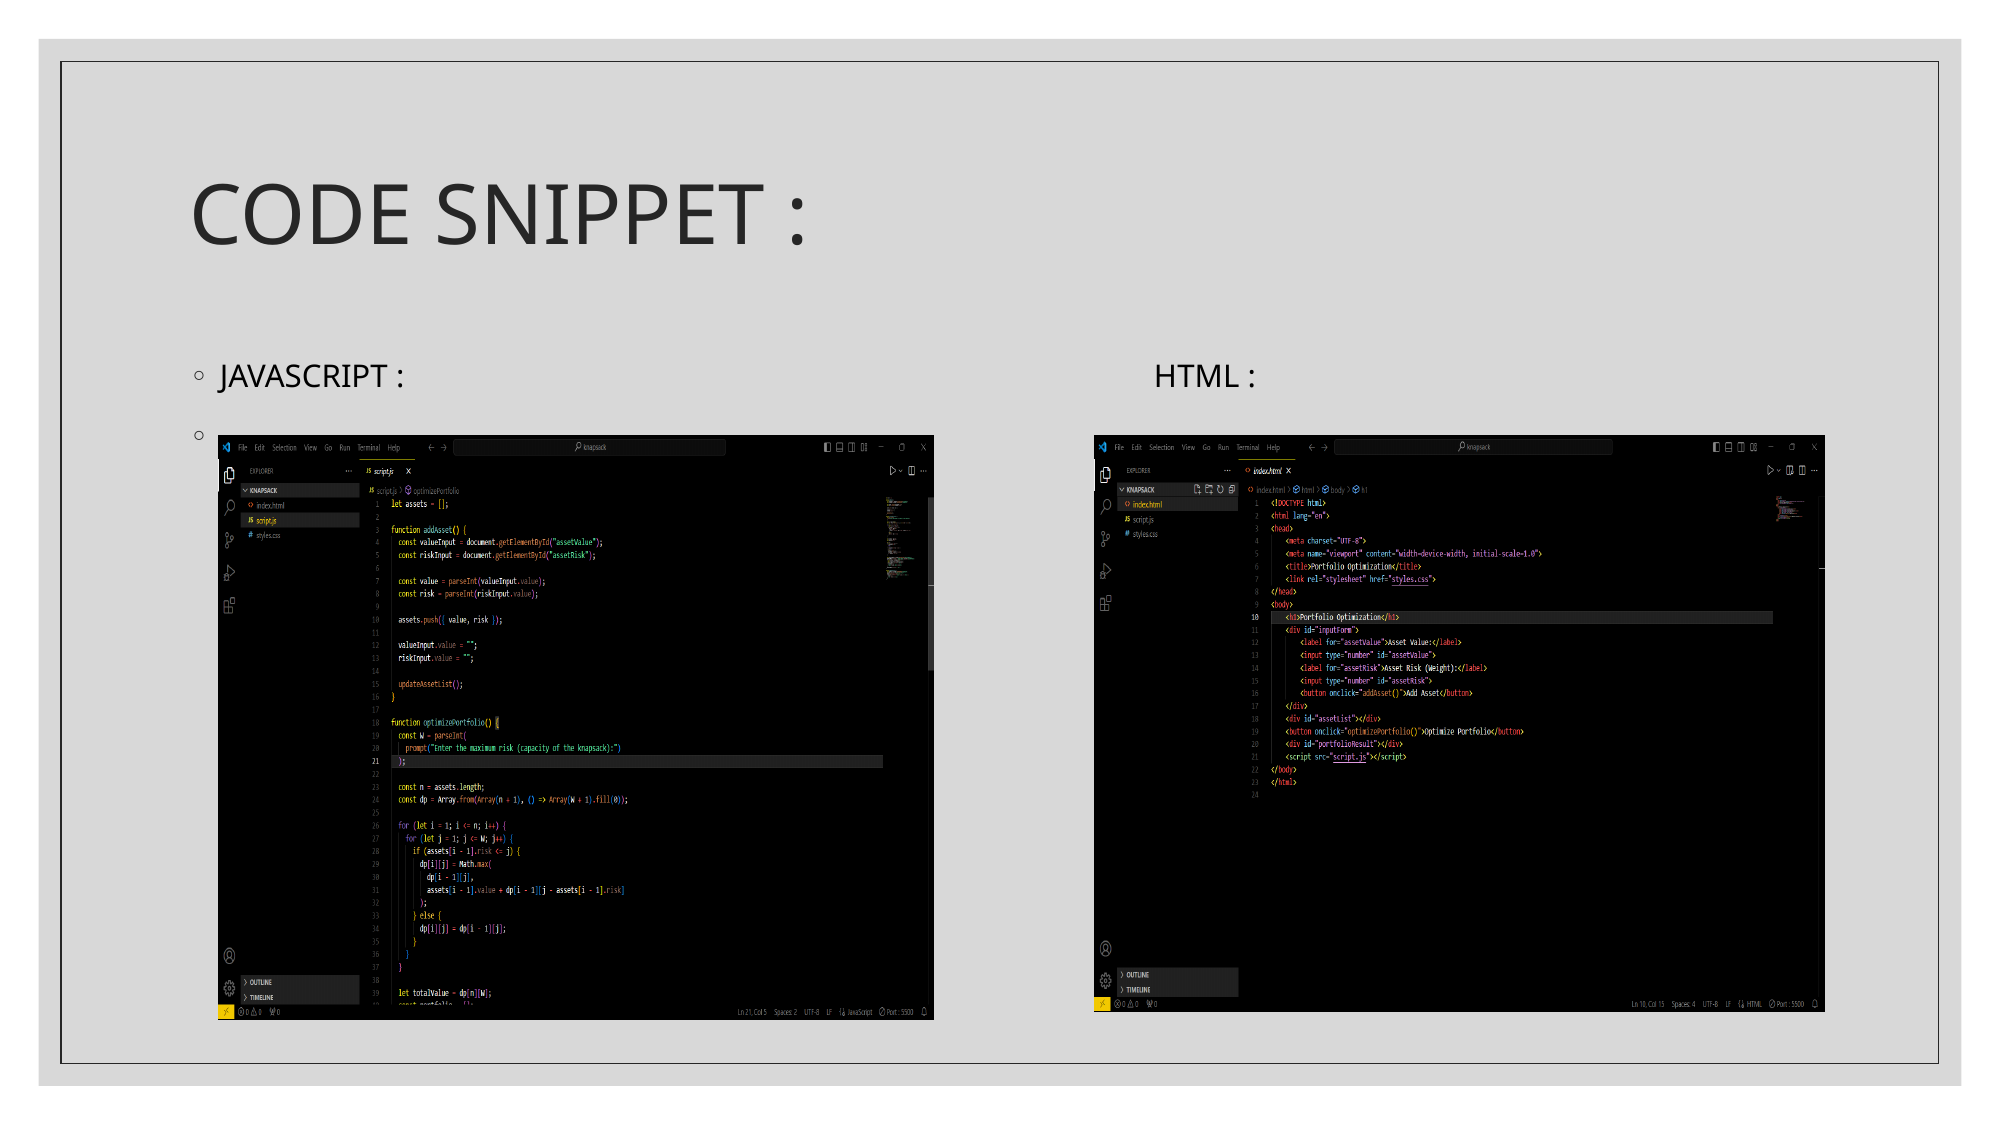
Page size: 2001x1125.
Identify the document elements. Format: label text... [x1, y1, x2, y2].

picture [1094, 435, 1826, 1013]
list JAVASCRIPT : HTML : [174, 345, 1825, 977]
title CODE SNIPPET : [174, 105, 1825, 331]
picture [218, 435, 934, 1020]
